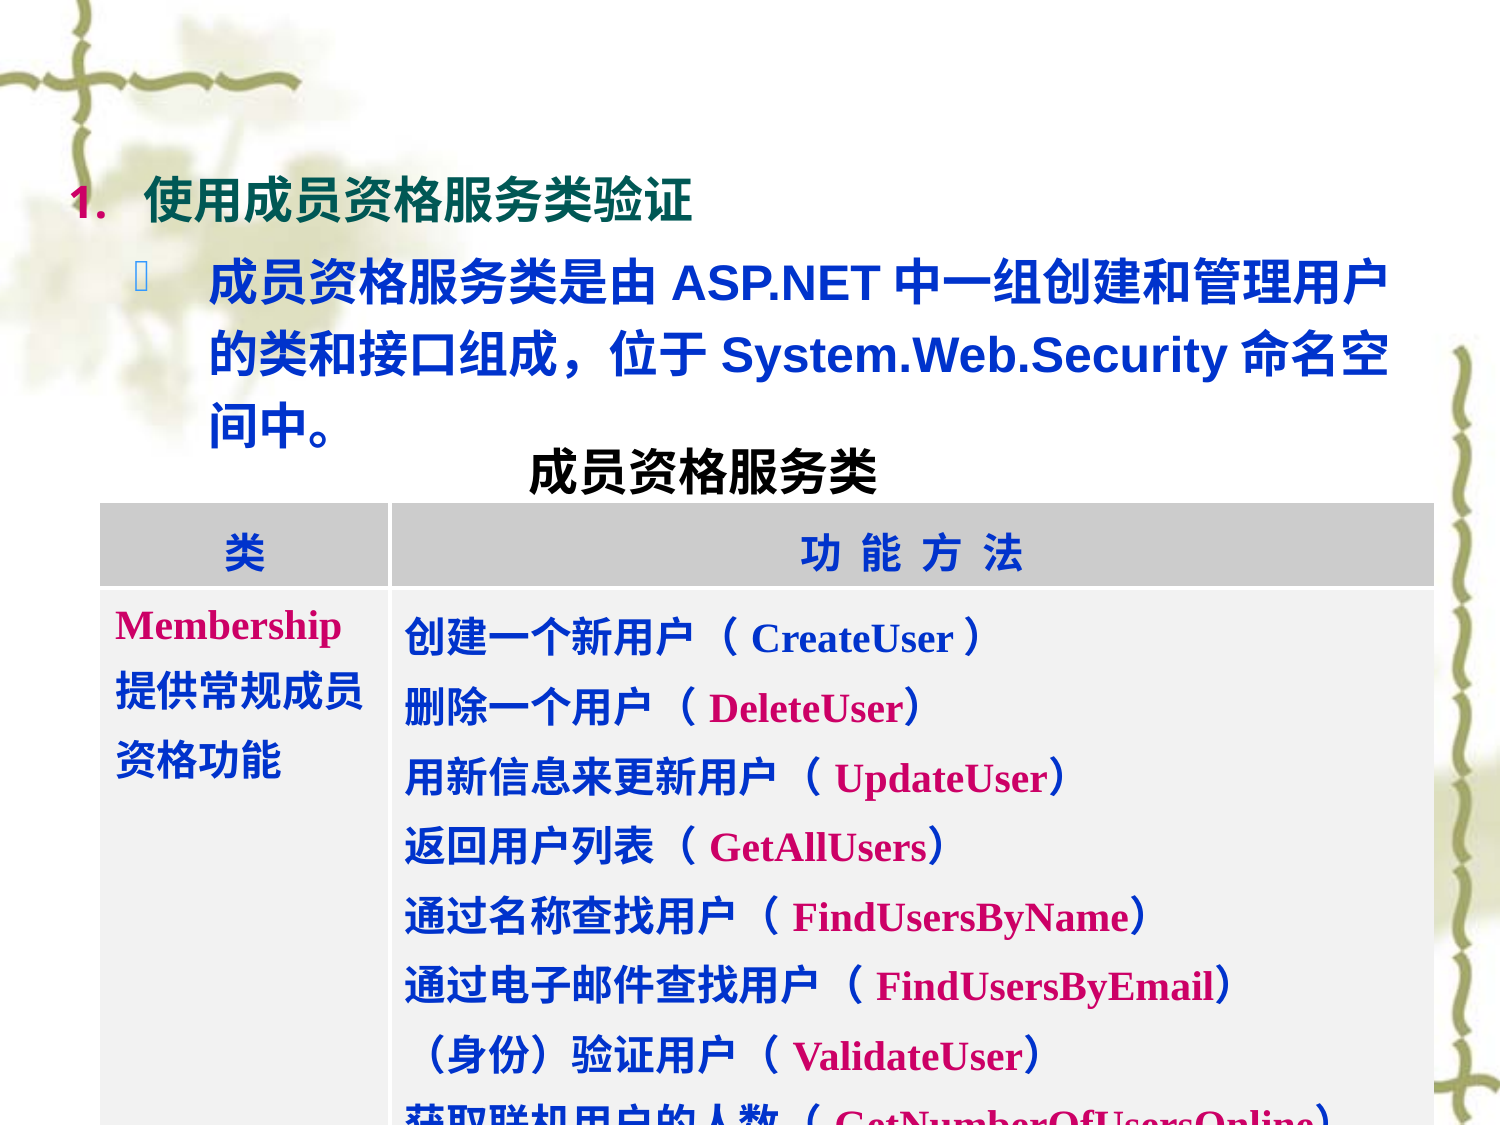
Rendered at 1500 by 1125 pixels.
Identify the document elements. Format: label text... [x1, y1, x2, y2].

list 使用成员资格服务类验证 成员资格服务类是由ASP.NET中一组创建和管理用户的类和接口组成，位于System.Web.Security命名空间中。 [52, 148, 1455, 445]
table_cell 创建一个新用户（CreateUser） 删除一个用户（DeleteUser） 用新信息来更新用户（UpdateUser） 返回用户列表（GetAllUsers） 通过名称查找用户（FindUsersByName） 通过电子邮件查找用户（FindUsersByEmail） （身份）验证用户（ValidateUser） 获取联机用户的人数（GetNumberOfUsersOnline） [392, 590, 1434, 1125]
picture [0, 0, 1500, 1125]
text_box 成员资格服务类 [513, 433, 939, 508]
table_header 功 能 方 法 [392, 503, 1434, 586]
table_header 类 [100, 503, 388, 586]
table_cell Membership 提供常规成员资格功能 [100, 590, 388, 1125]
